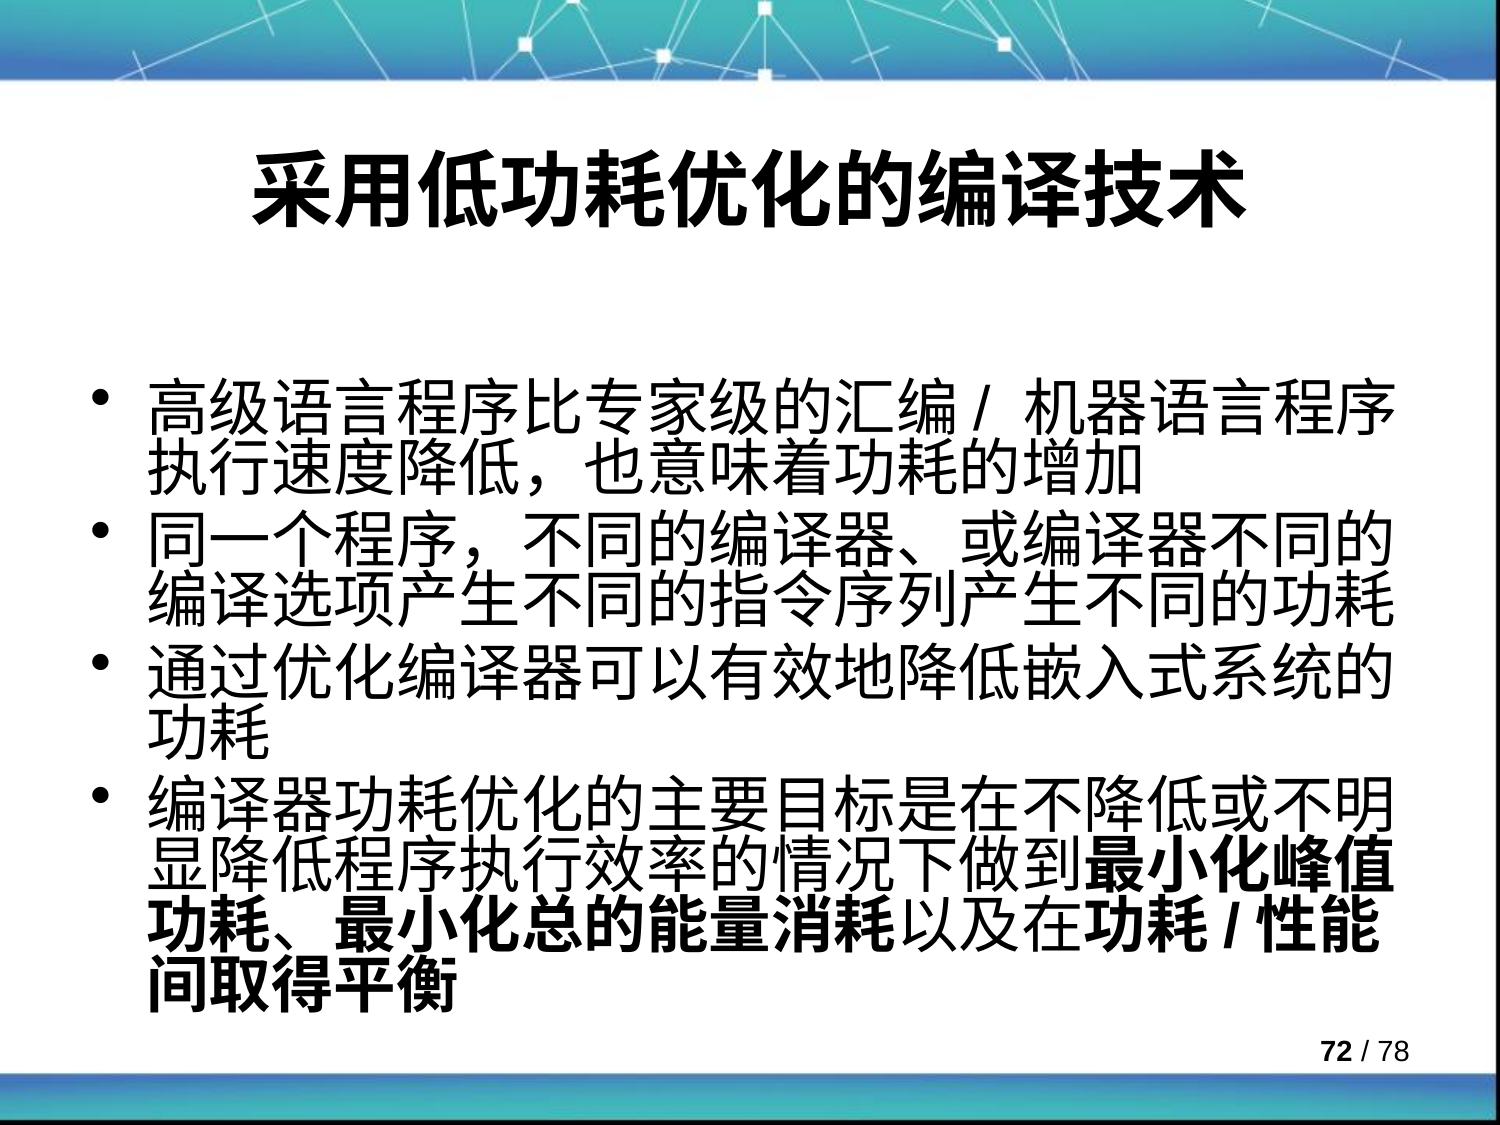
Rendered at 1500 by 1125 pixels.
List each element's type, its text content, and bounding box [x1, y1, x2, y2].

slide_number / 78 [1074, 1024, 1425, 1103]
list 高级语言程序比专家级的汇编/ 机器语言程序执行速度降低，也意味着功耗的增加 同一个程序，不同的编译器、或编译器不同的编译选项产生不同的指令序列产生不同的功耗 通过优化编译器可以有效地降低嵌入式系统的功耗 编译器功耗优化的主要目标是在不降低或不明显降低程序执行效率的情况下做到最小化峰值功耗、最小化总的能量消耗以及在功耗/性能间取得平衡 [74, 374, 1426, 901]
picture [0, 0, 1500, 1125]
title 采用低功耗优化的编译技术 [74, 74, 1426, 301]
